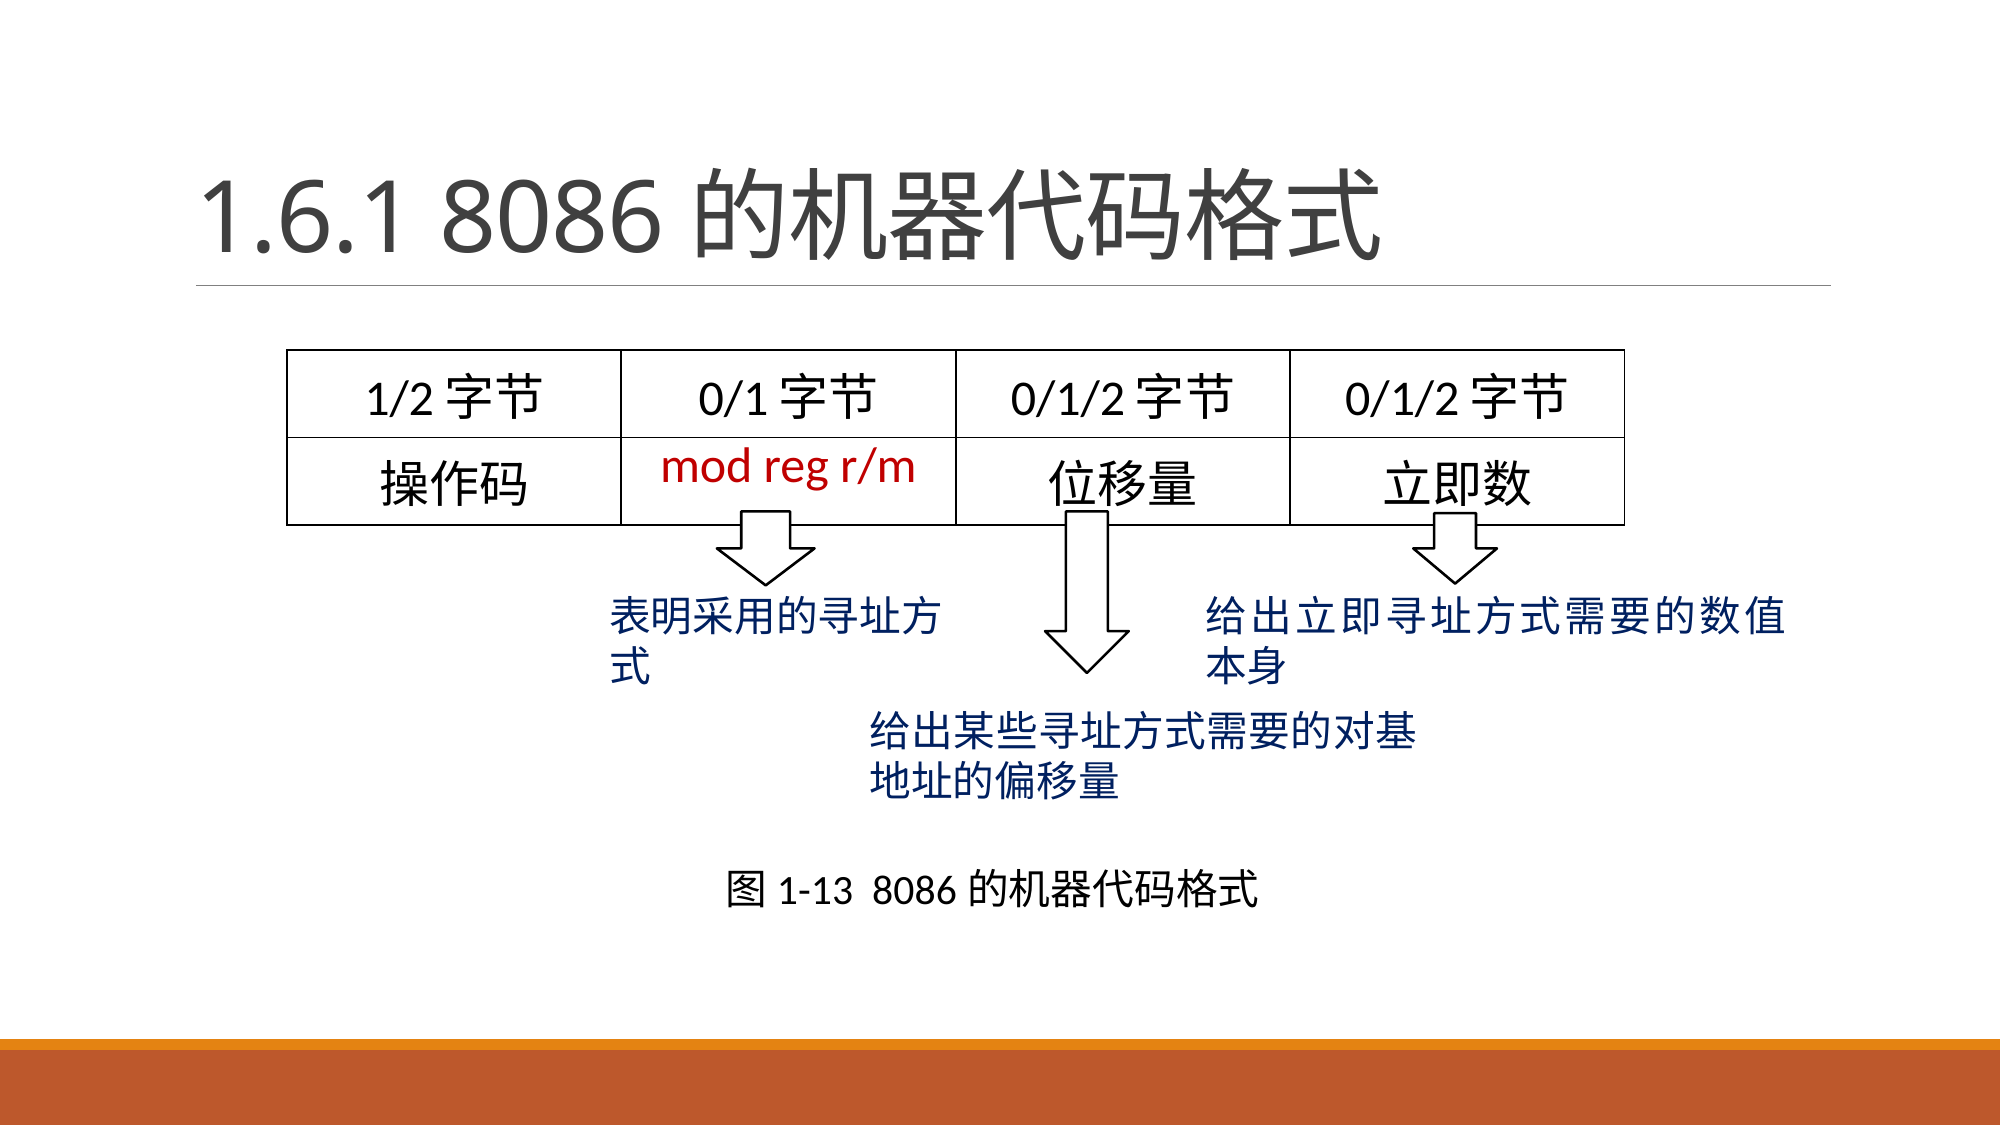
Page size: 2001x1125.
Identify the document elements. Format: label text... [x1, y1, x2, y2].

text_box 表明采用的寻址方式 [594, 582, 984, 698]
text_box 给出立即寻址方式需要的数值本身 [1190, 582, 1802, 698]
text_box [715, 510, 816, 582]
table_cell 操作码 [288, 438, 620, 524]
text_box [1043, 510, 1130, 674]
table_header 1/2字节 [288, 351, 620, 437]
table_header 0/1字节 [622, 351, 955, 437]
table_cell 位移量 [957, 438, 1289, 524]
text_box 图1-13 8086的机器代码格式 [710, 855, 1443, 920]
table_cell 立即数 [1291, 438, 1624, 524]
table_header 0/1/2字节 [957, 351, 1289, 437]
table_header 0/1/2字节 [1291, 351, 1624, 437]
text_box [1412, 511, 1499, 582]
text_box 给出某些寻址方式需要的对基地址的偏移量 [854, 697, 1432, 812]
title 1.6.1 8086的机器代码格式 [180, 42, 1830, 281]
table_cell mod reg r/m [622, 438, 955, 524]
